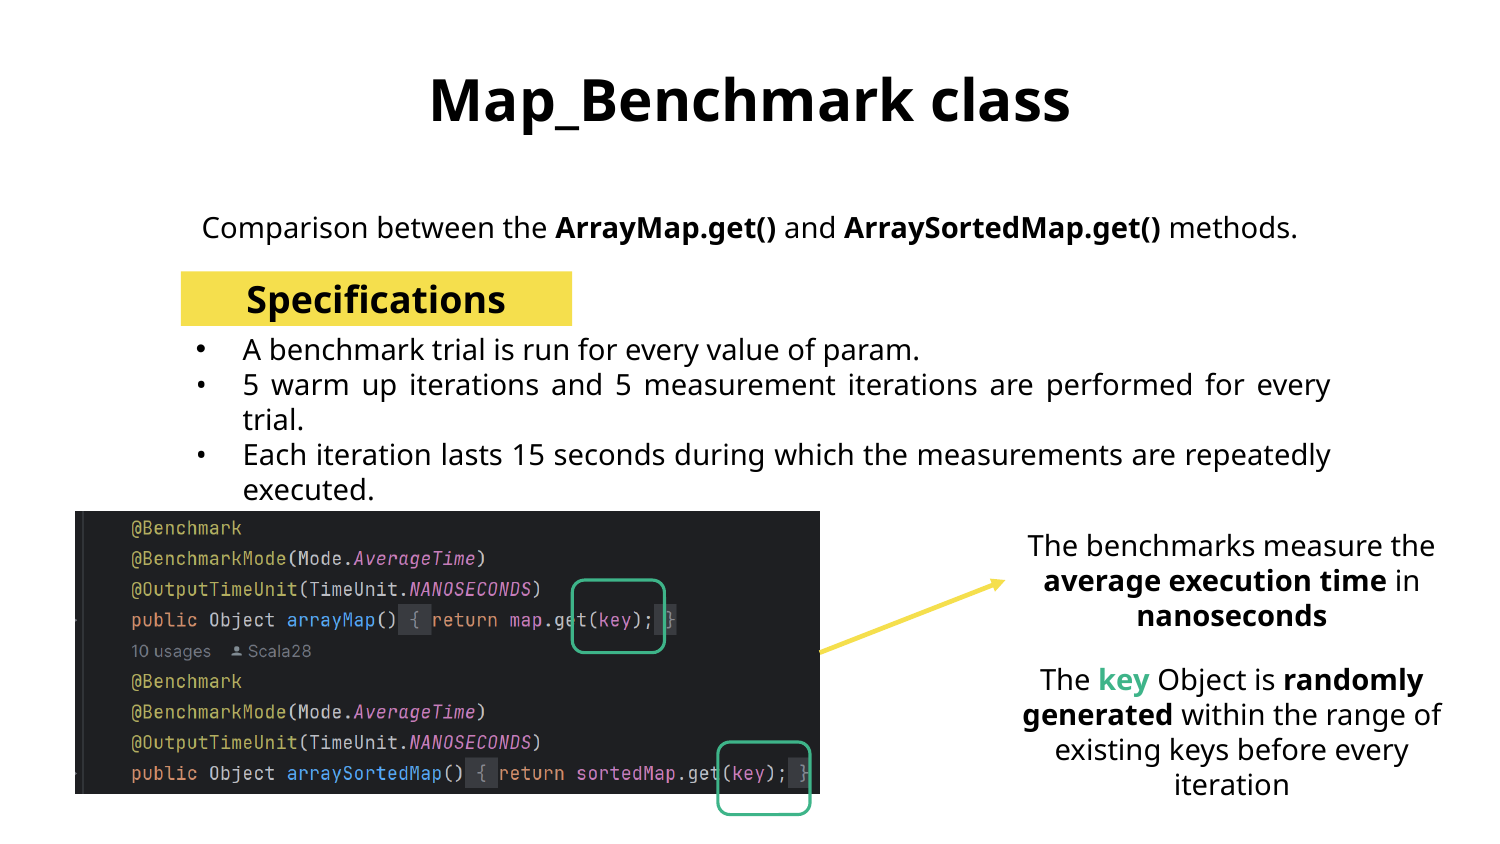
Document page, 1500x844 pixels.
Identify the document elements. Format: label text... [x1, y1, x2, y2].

text_box Comparison between the ArrayMap.get() and ArraySortedMap.get() methods. [180, 182, 1319, 272]
picture [74, 511, 820, 795]
title Map_Benchmark class [75, 67, 1425, 129]
text_box [717, 802, 811, 815]
text_box The benchmarks measure the average execution time in nanoseconds [1005, 535, 1459, 625]
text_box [819, 579, 1006, 653]
text_box Specifications [180, 271, 573, 326]
text_box The key Object is randomly generated within the range of existing keys before every iteration [1005, 669, 1459, 794]
text_box A benchmark trial is run for every value of param. 5 warm up iterations and 5 measurement iterations are performed for every trial. Each iteration lasts 15 seconds during which the measurements are repeatedly executed. [180, 326, 1347, 512]
